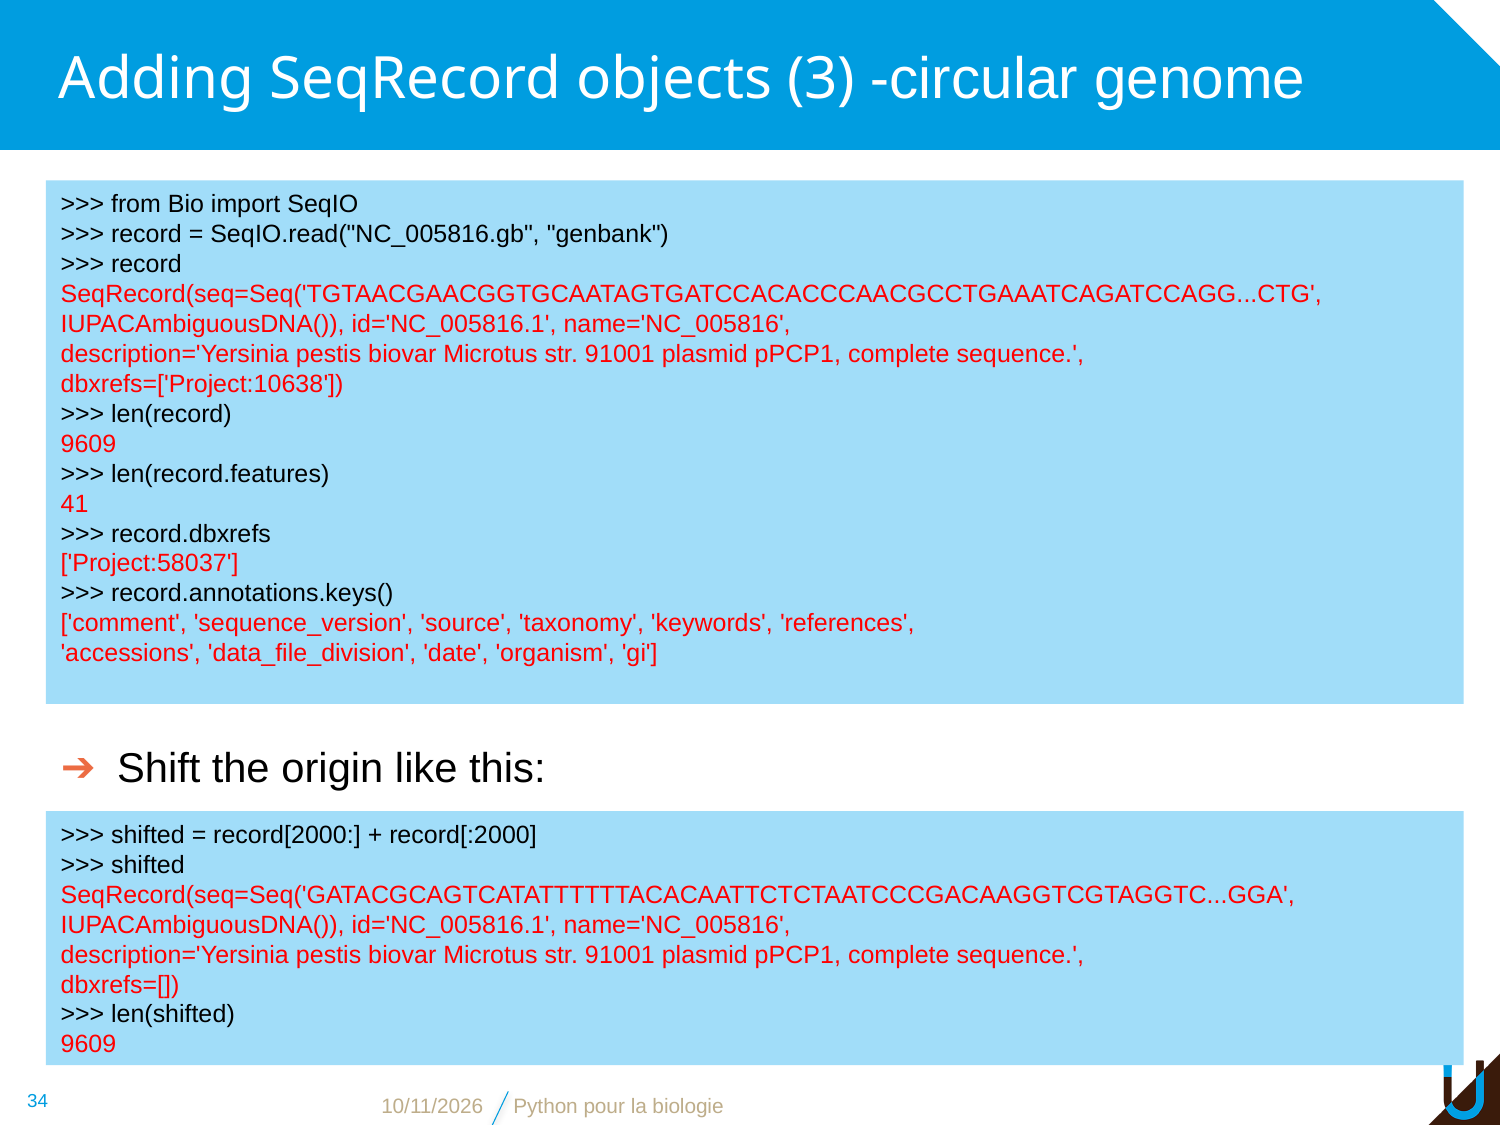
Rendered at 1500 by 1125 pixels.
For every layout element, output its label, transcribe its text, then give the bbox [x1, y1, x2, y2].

title Adding SeqRecord objects (3) -circular genome [0, 0, 1425, 150]
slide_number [147, 1091, 498, 1125]
picture [1425, 1050, 1500, 1125]
footer Python pour la biologie [498, 1091, 1362, 1125]
list Shift the origin like this: [45, 732, 1464, 812]
text_box >>> from Bio import SeqIO >>> record = SeqIO.read("NC_005816.gb", "genbank") >>> record SeqRecord(seq=Seq('TGTAACGAACGGTGCAATAGTGATCCACACCCAACGCCTGAAATCAGATCCAGG...CTG', IUPACAmbiguousDNA()), id='NC_005816.1', name='NC_005816', description='Yersinia pestis biovar Microtus str. 91001 plasmid pPCP1, complete sequence.', dbxrefs=['Project:10638']) >>> len(record) 9609 >>> len(record.features) 41 >>> record.dbxrefs ['Project:58037'] >>> record.annotations.keys() ['comment', 'sequence_version', 'source', 'taxonomy', 'keywords', 'references', 'accessions', 'data_file_division', 'date', 'organism', 'gi'] [45, 180, 1464, 704]
text_box >>> shifted = record[2000:] + record[:2000] >>> shifted SeqRecord(seq=Seq('GATACGCAGTCATATTTTTTACACAATTCTCTAATCCCGACAAGGTCGTAGGTC...GGA', IUPACAmbiguousDNA()), id='NC_005816.1', name='NC_005816', description='Yersinia pestis biovar Microtus str. 91001 plasmid pPCP1, complete sequence.', dbxrefs=[]) >>> len(shifted) 9609 [45, 812, 1464, 1066]
slide_number 34 [0, 1074, 75, 1125]
